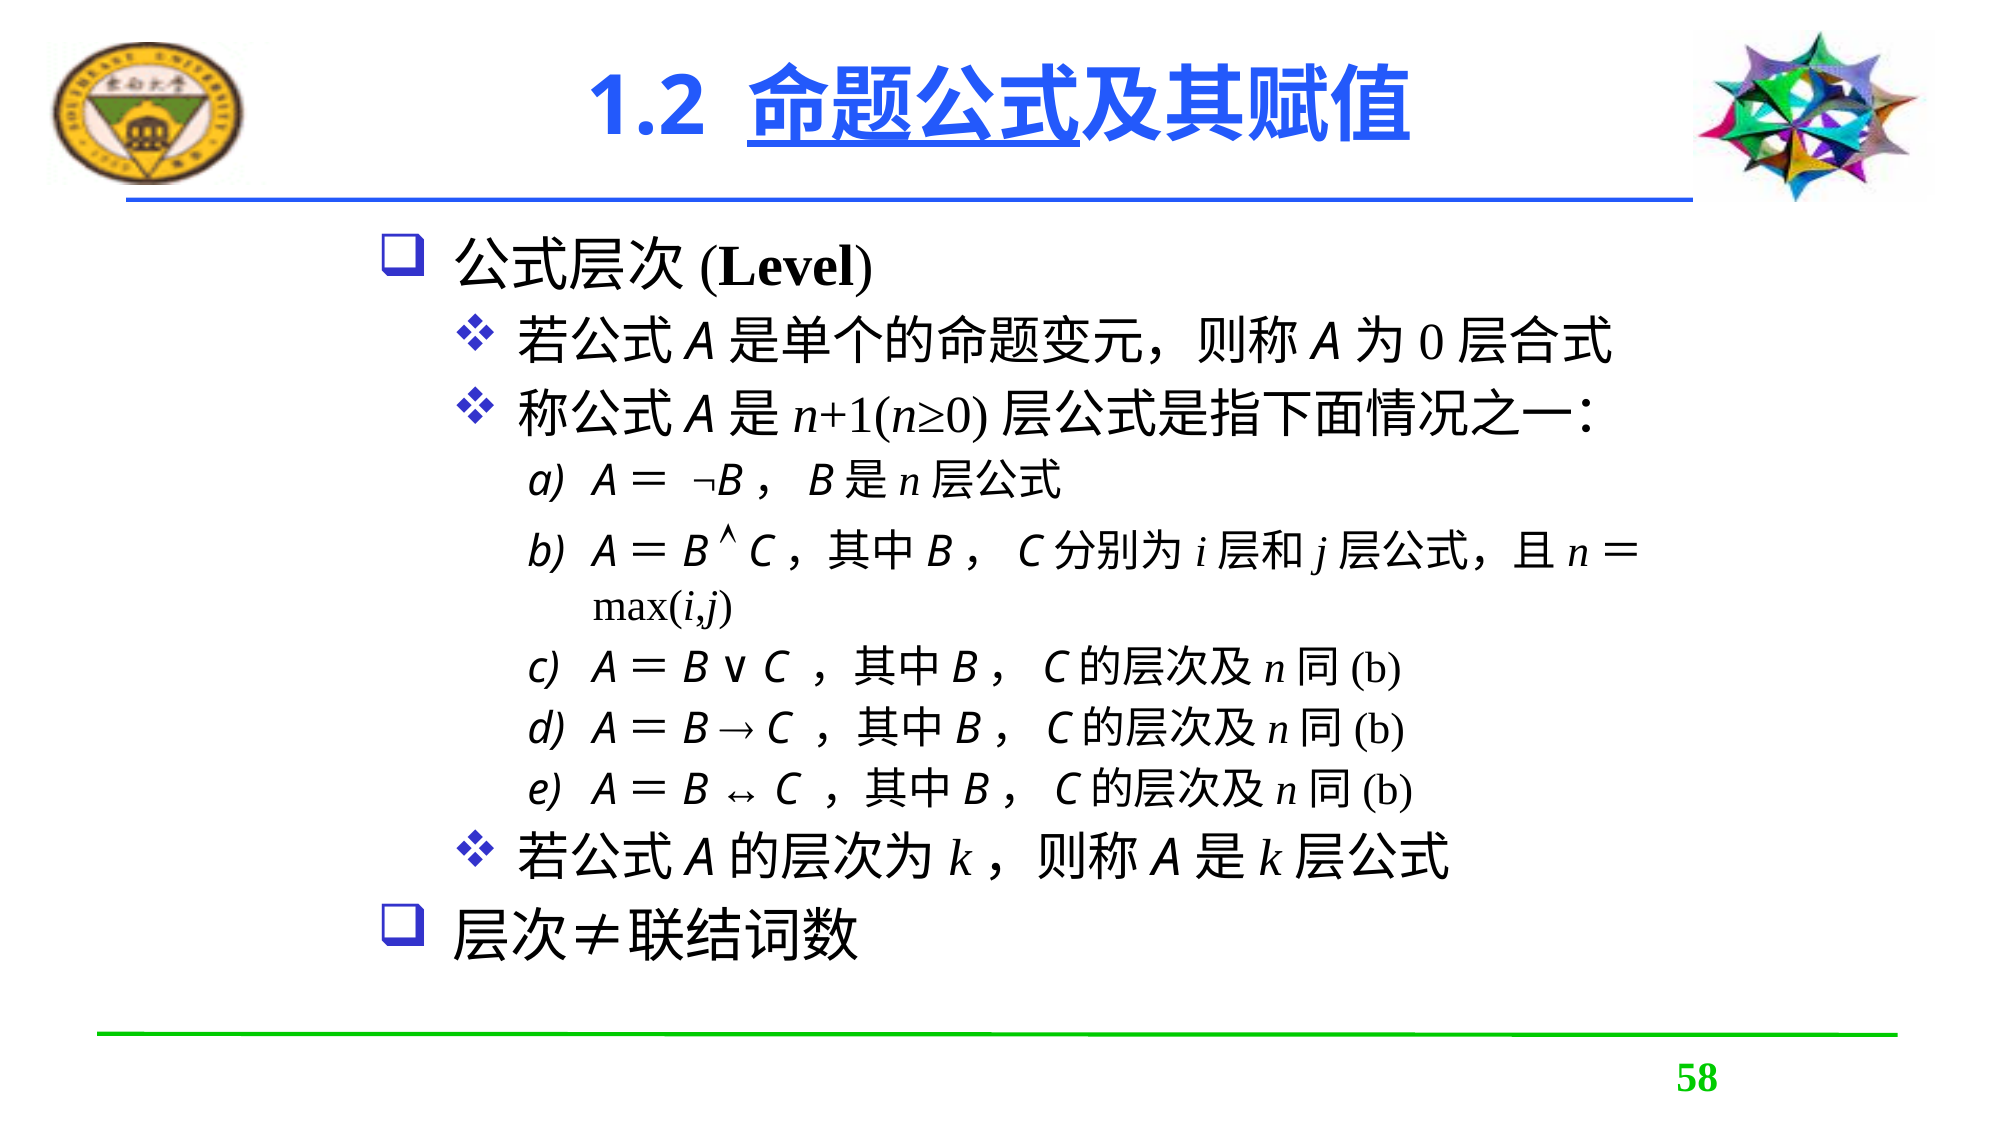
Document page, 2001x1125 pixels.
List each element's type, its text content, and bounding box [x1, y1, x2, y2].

list 公式层次(Level) 若公式A是单个的命题变元，则称A为0层合式 称公式A是n+1(n≥0)层公式是指下面情况之一： A＝ ¬B，B是n层公式 A＝B  C，其中B，C分别为i层和j层公式，且n＝max(i,j) A＝B ∨ C ，其中B，C的层次及n同(b) A＝B  C ，其中B，C的层次及n同(b) A＝B ↔ C ，其中B，C的层次及n同(b) 若公式A的层次为k，则称A是k层公式 层次≠联结词数 [362, 220, 1662, 1024]
picture [39, 42, 150, 185]
picture [1693, 30, 1935, 202]
title 1.2 命题公式及其赋值 [150, 7, 1850, 195]
